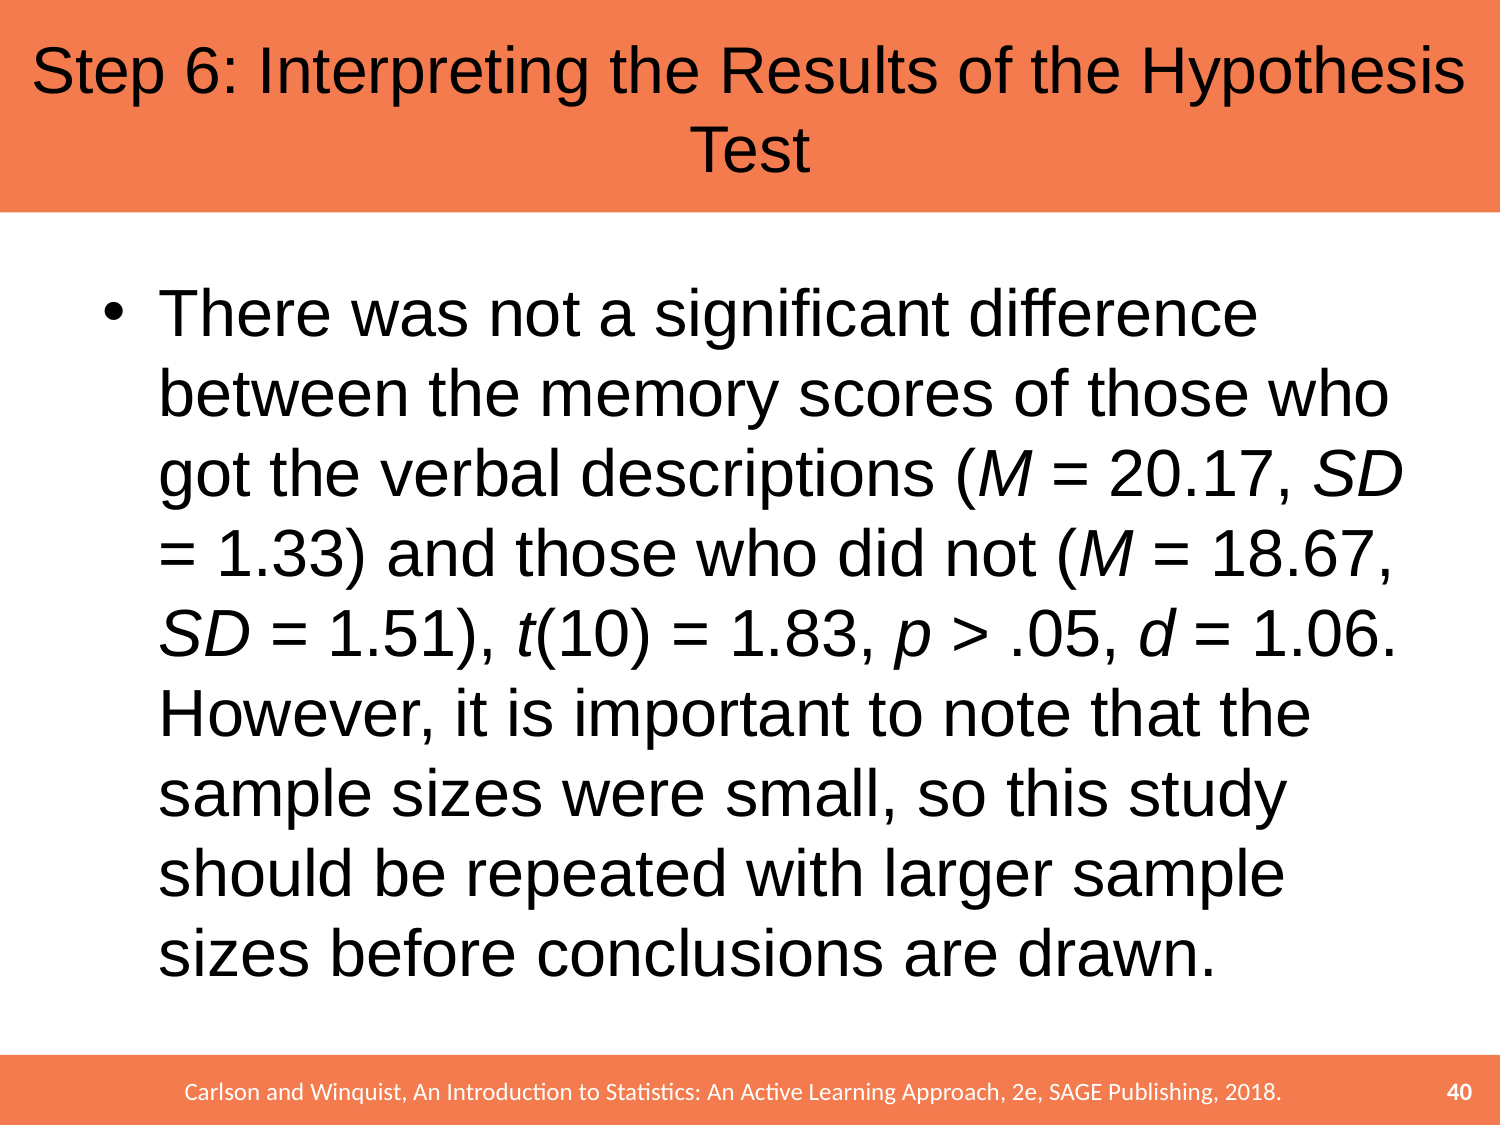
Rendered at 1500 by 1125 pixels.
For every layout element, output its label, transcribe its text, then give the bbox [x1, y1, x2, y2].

title Step 6: Interpreting the Results of the Hypothesis Test [12, 18, 1488, 194]
list There was not a significant difference between the memory scores of those who got the verbal descriptions (M = 20.17, SD = 1.33) and those who did not (M = 18.67, SD = 1.51), t(10) = 1.83, p > .05, d = 1.06. However, it is important to note that the sample sizes were small, so this study should be repeated with larger sample sizes before conclusions are drawn. [87, 262, 1425, 1005]
slide_number 40 [1387, 1060, 1488, 1120]
footer Carlson and Winquist, An Introduction to Statistics: An Active Learning Approach, 2e, SAGE Publishing, 2018. [150, 1060, 1325, 1121]
